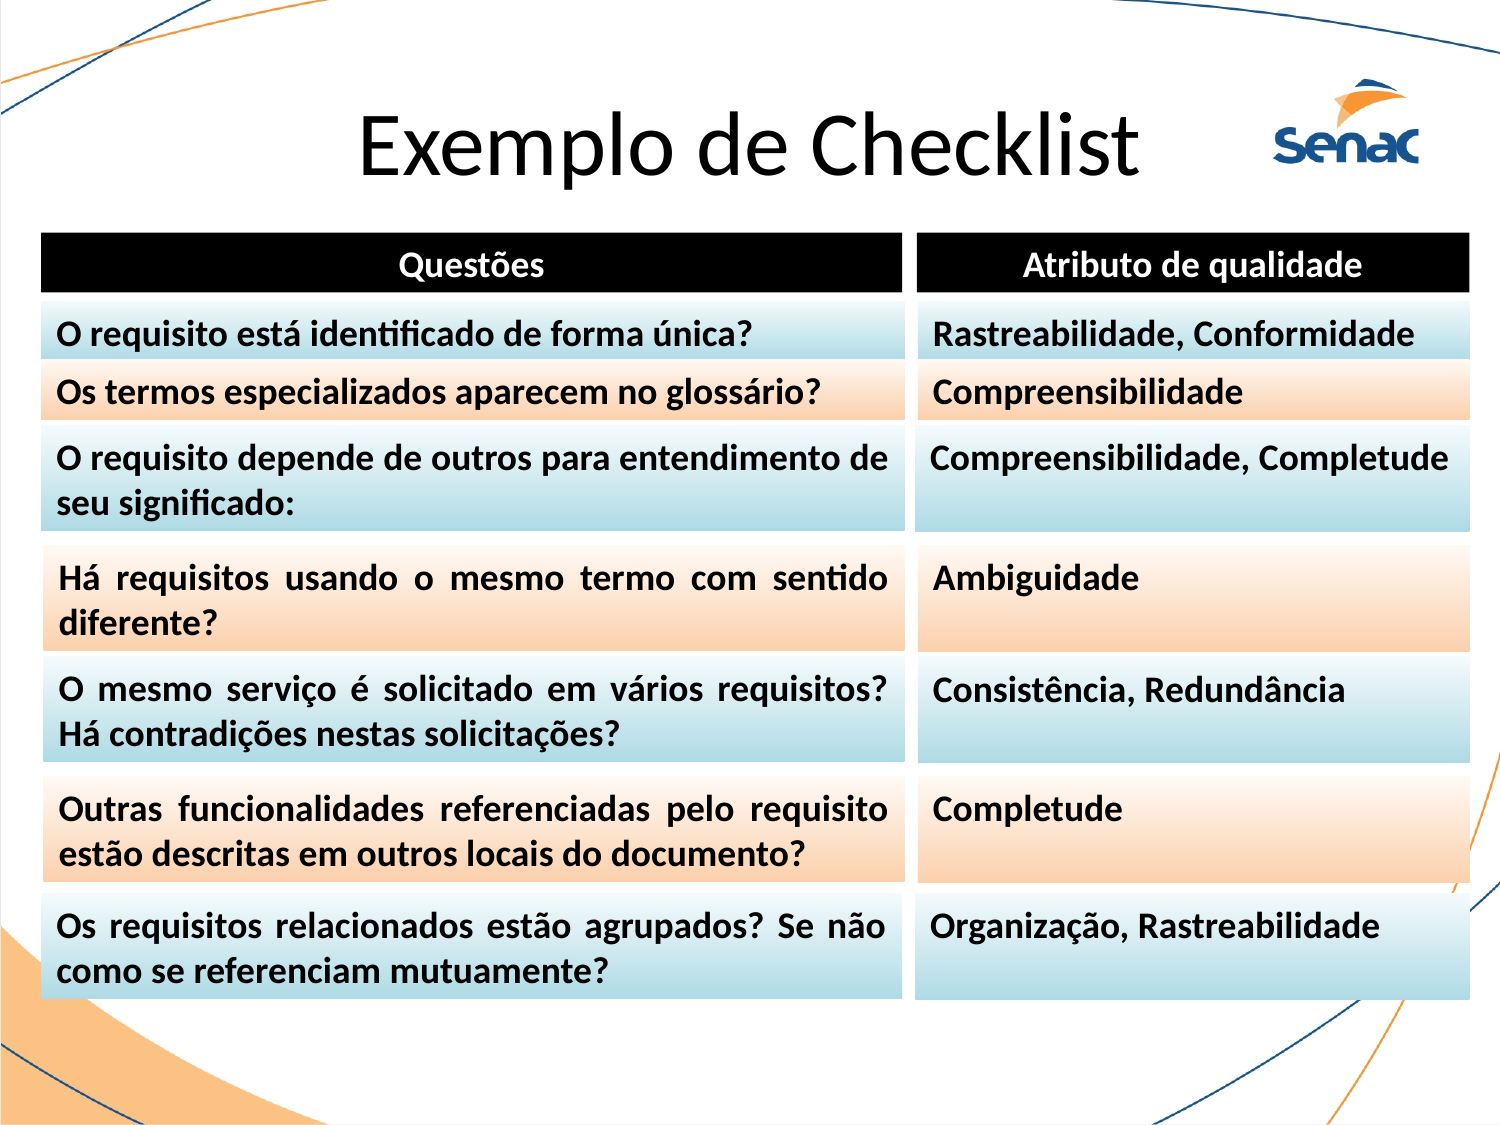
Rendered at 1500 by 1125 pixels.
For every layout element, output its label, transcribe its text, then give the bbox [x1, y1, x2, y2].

text_box Atributo de qualidade [916, 232, 1470, 293]
text_box Compreensibilidade [917, 359, 1470, 420]
text_box Organização, Rastreabilidade [915, 893, 1470, 1000]
text_box Rastreabilidade, Conformidade [917, 301, 1470, 359]
picture [0, 0, 1500, 1125]
text_box Questões [41, 232, 903, 293]
text_box Outras funcionalidades referenciadas pelo requisito estão descritas em outros locais do documento? [43, 776, 905, 882]
text_box O requisito está identificado de forma única? [41, 301, 905, 359]
title Exemplo de Checklist [74, 44, 1426, 233]
text_box Há requisitos usando o mesmo termo com sentido diferente? [43, 545, 905, 651]
text_box Compreensibilidade, Completude [915, 425, 1470, 532]
text_box Completude [917, 776, 1470, 883]
text_box Os requisitos relacionados estão agrupados? Se não como se referenciam mutuamente? [41, 893, 903, 999]
text_box Consistência, Redundância [917, 656, 1470, 763]
text_box Os termos especializados aparecem no glossário? [41, 359, 905, 420]
text_box O requisito depende de outros para entendimento de seu significado: [41, 425, 905, 531]
text_box O mesmo serviço é solicitado em vários requisitos? Há contradições nestas solicitações? [43, 656, 905, 762]
text_box Ambiguidade [917, 545, 1470, 652]
